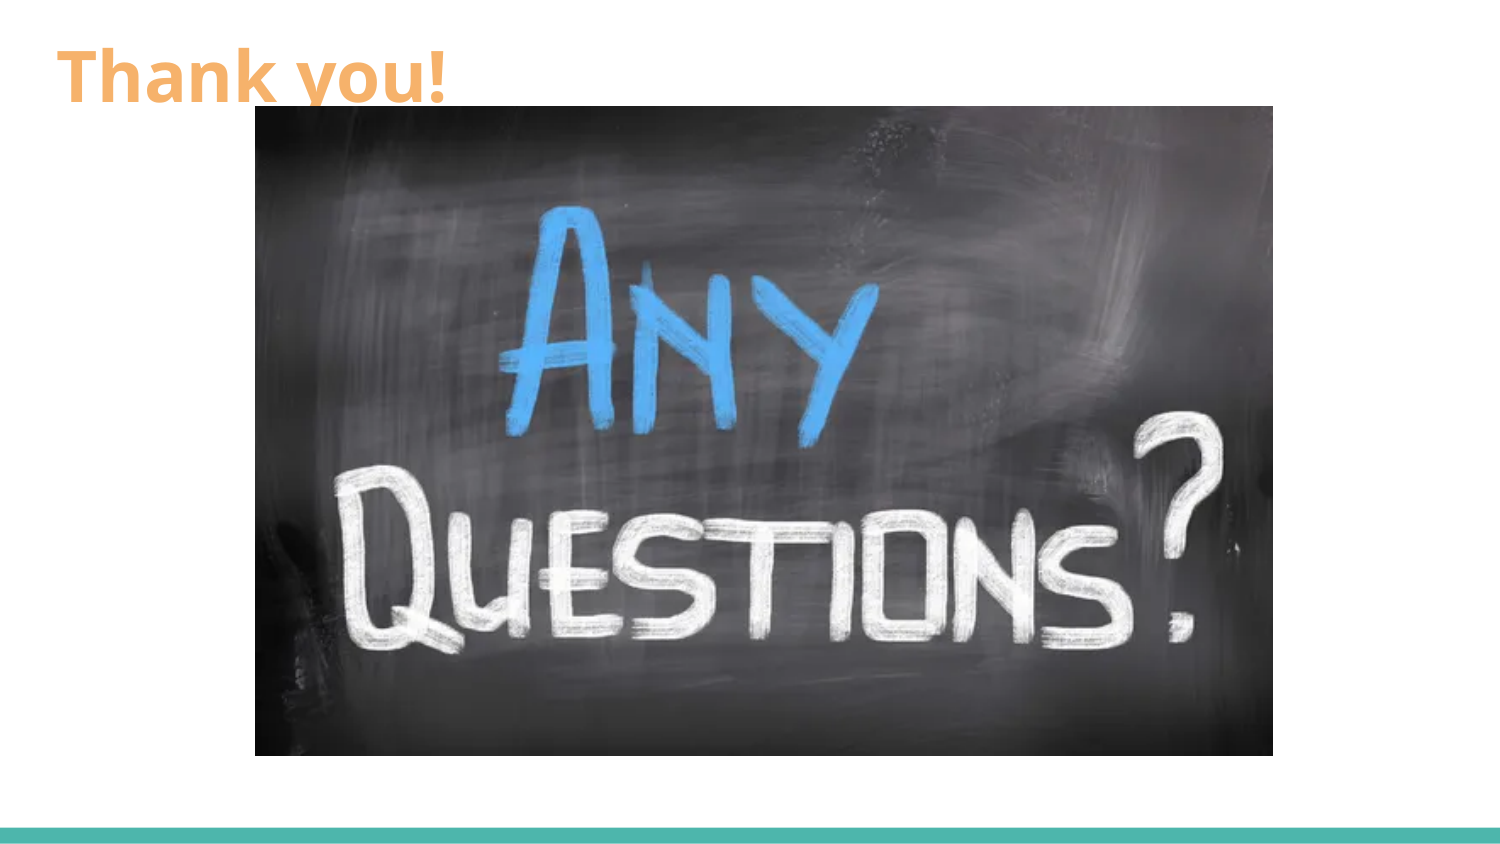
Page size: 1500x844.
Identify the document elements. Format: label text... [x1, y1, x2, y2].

picture [255, 105, 1273, 756]
title Thank you! [41, 16, 1439, 133]
